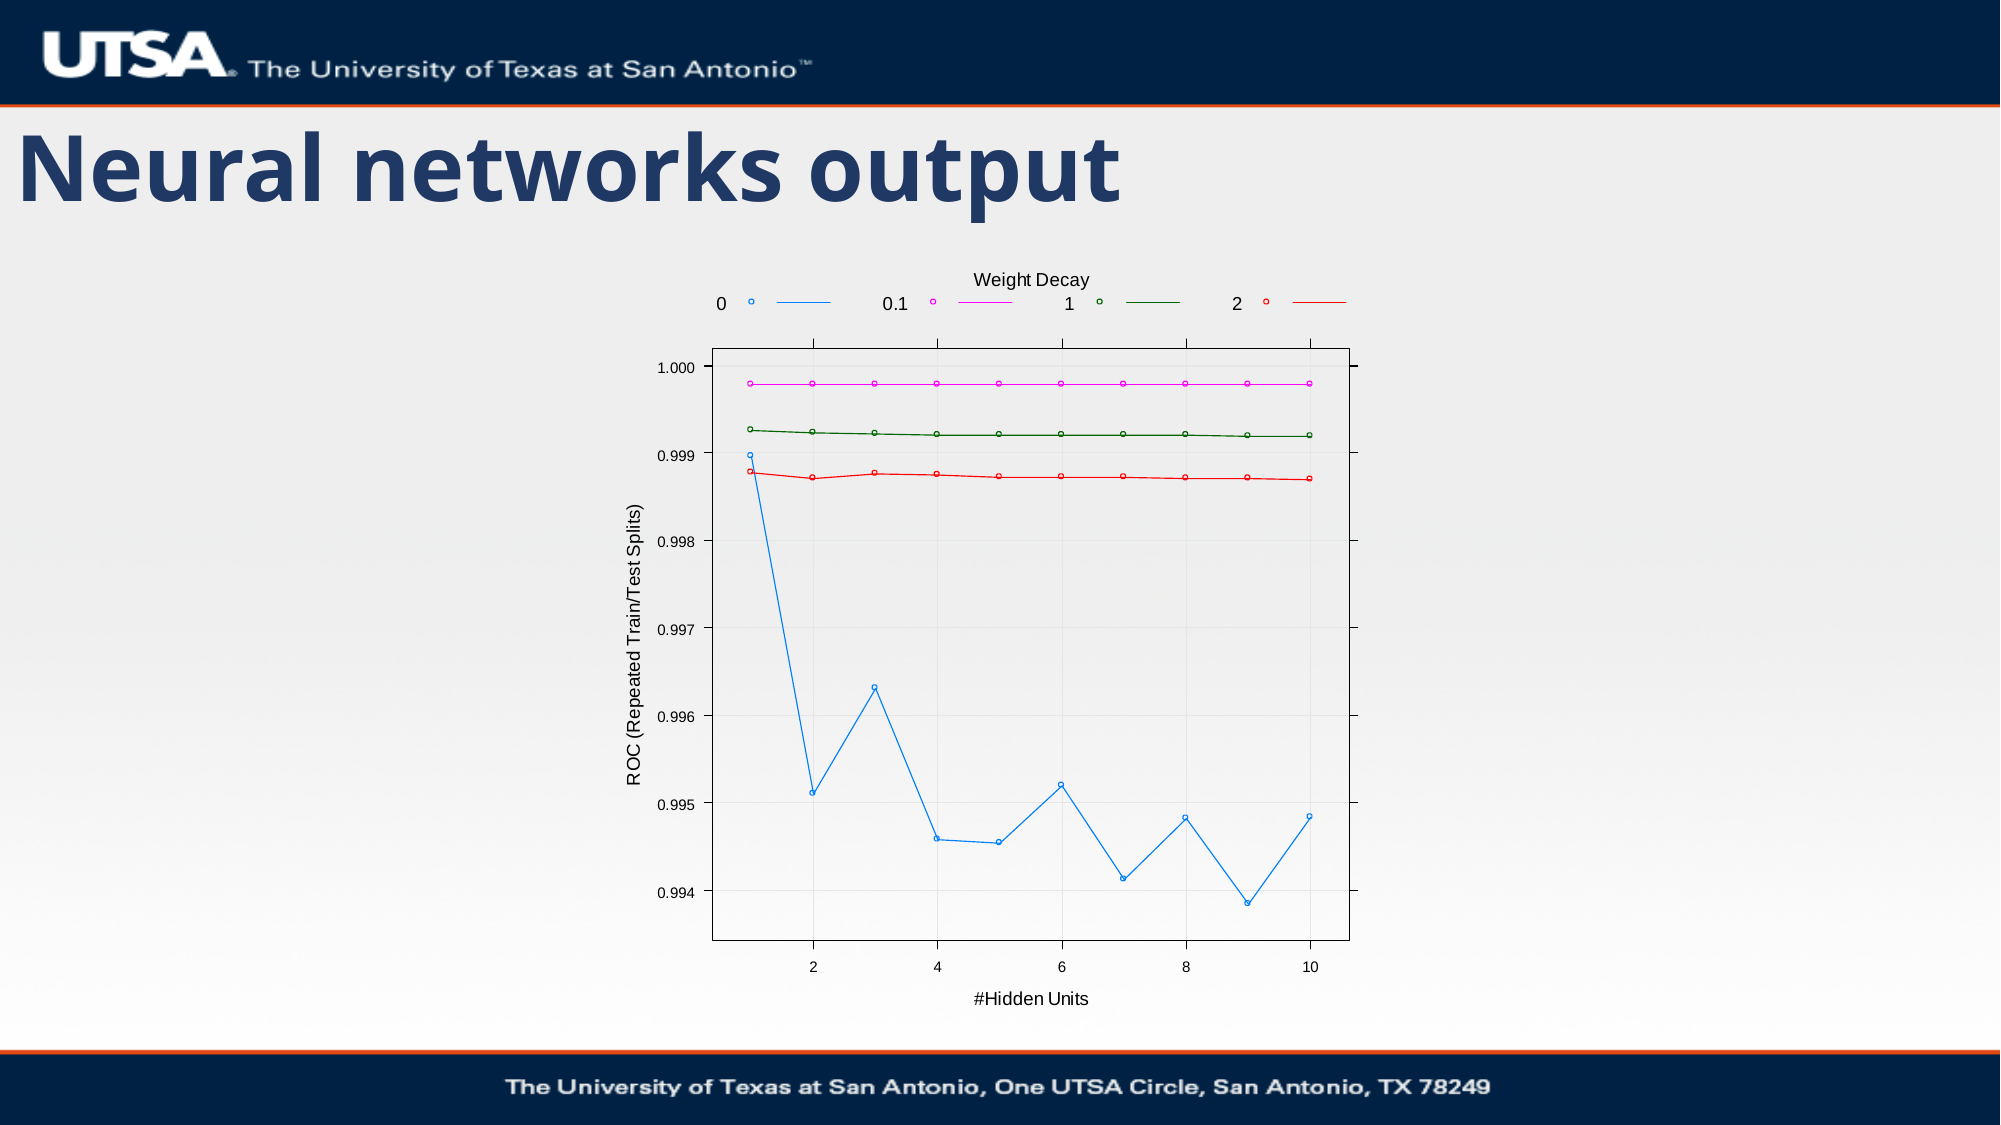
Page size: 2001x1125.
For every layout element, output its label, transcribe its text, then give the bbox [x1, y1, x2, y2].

picture [0, 234, 2000, 1125]
title Neural networks output [0, 109, 2000, 234]
picture [0, 0, 2000, 109]
